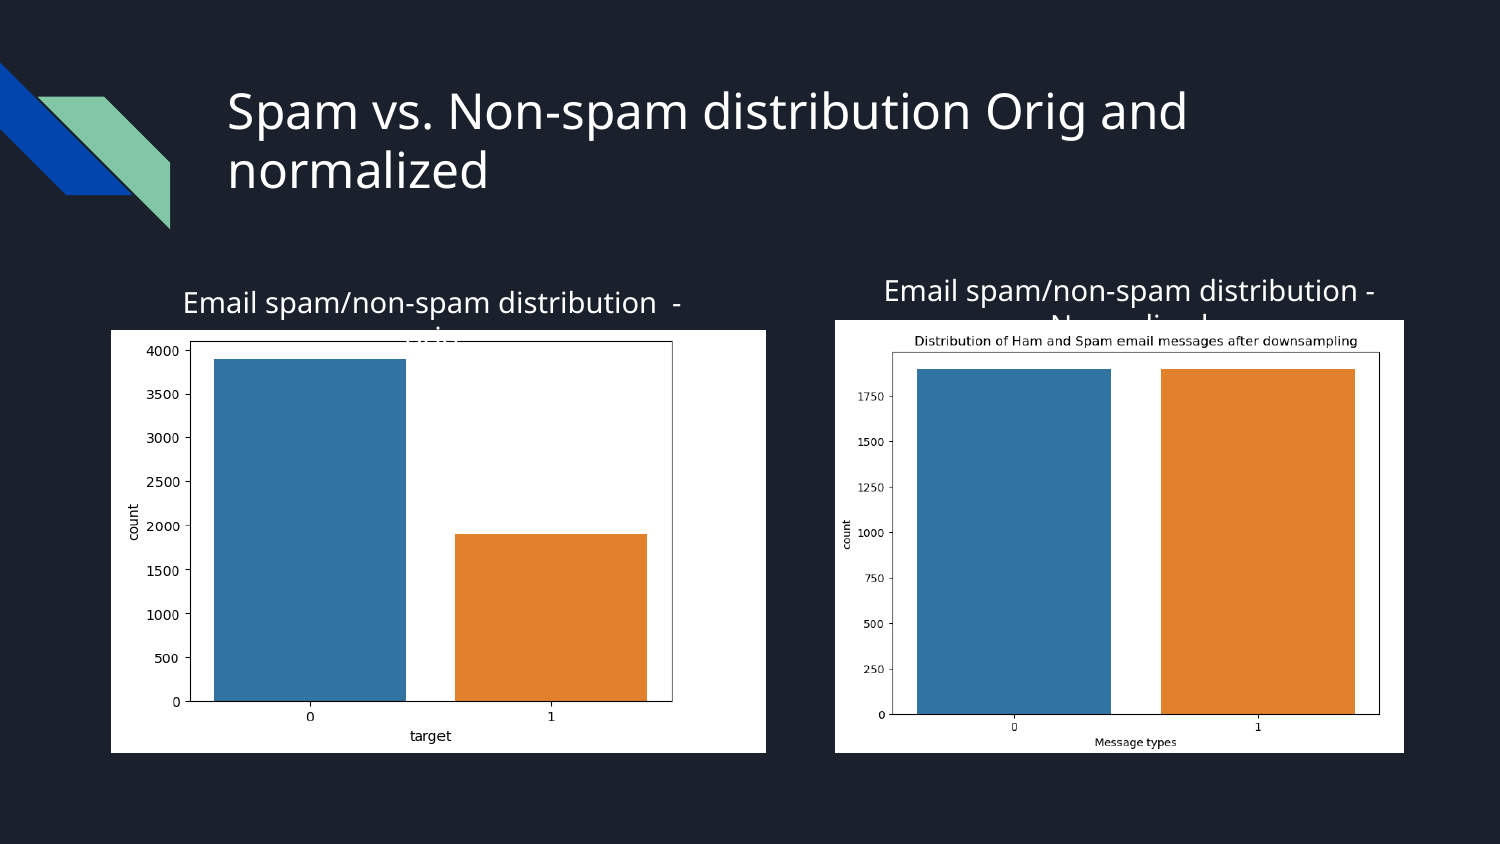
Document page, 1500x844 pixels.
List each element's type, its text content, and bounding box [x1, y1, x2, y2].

title Spam vs. Non-spam distribution Orig and normalized [212, 64, 1368, 215]
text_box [111, 256, 1453, 753]
